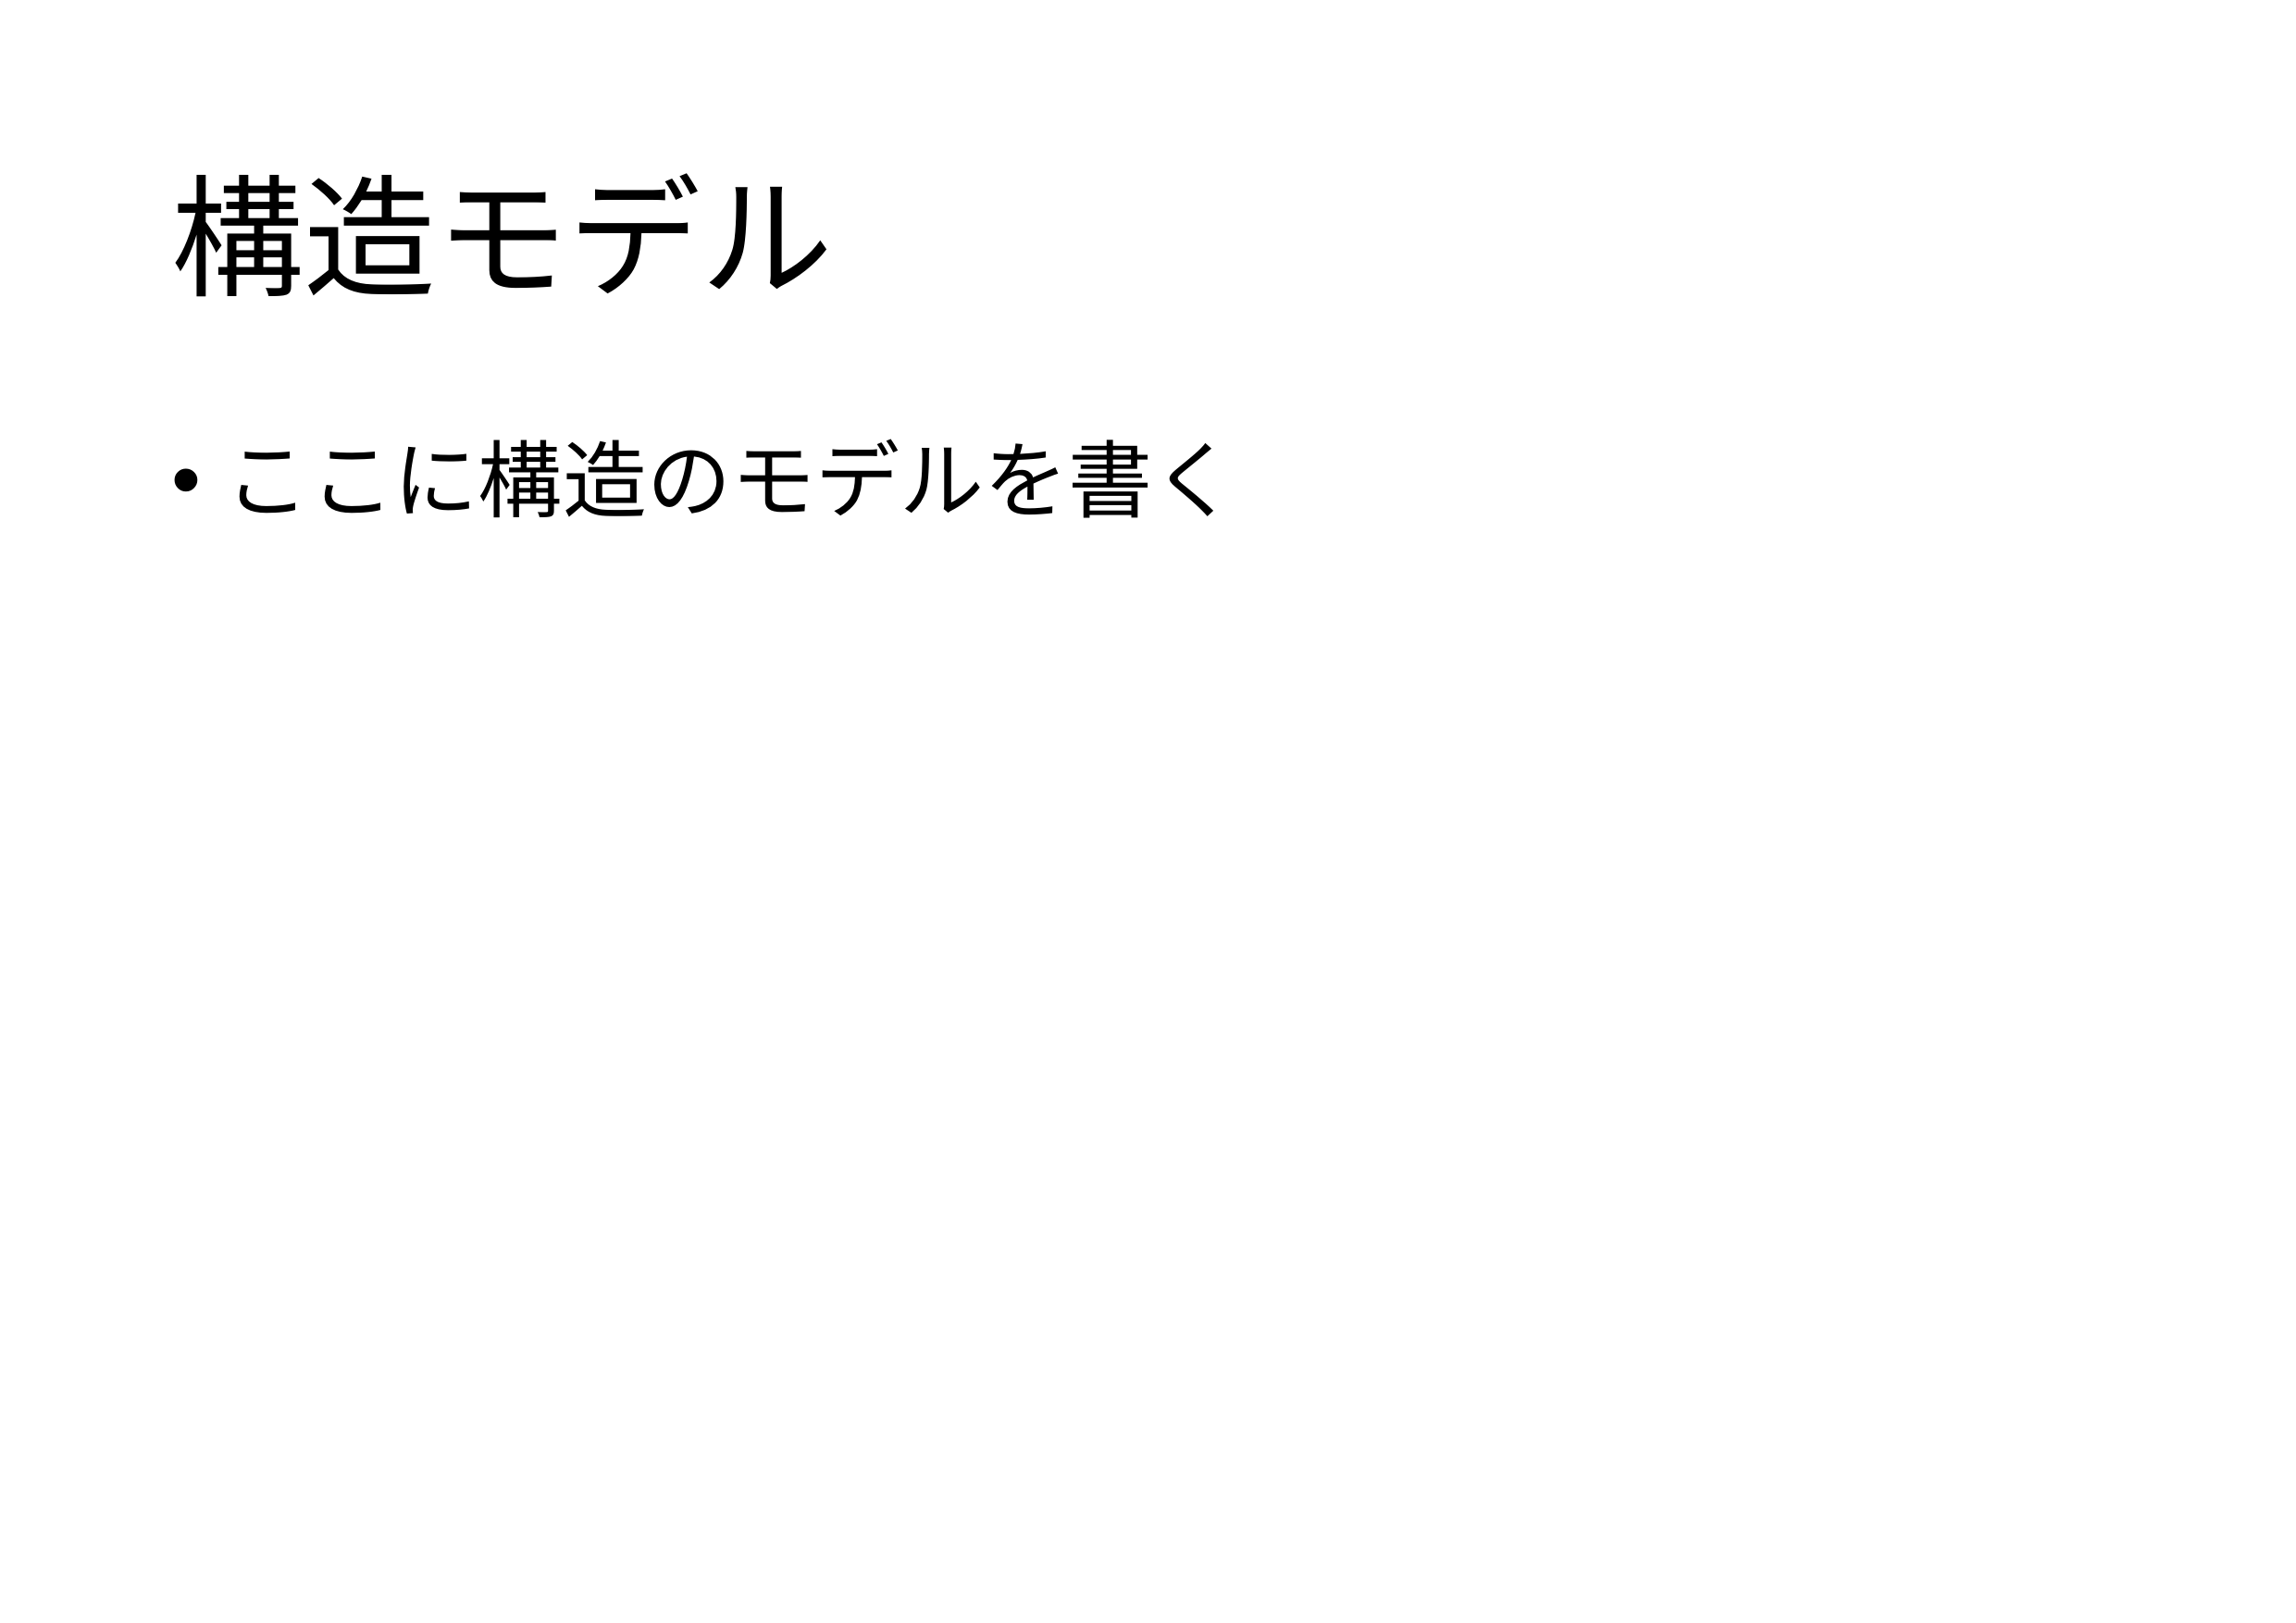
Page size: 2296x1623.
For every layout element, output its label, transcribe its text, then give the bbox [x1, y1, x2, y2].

title 構造モデル [157, 86, 2138, 401]
list ここに構造のモデルを書く [157, 431, 2138, 1462]
